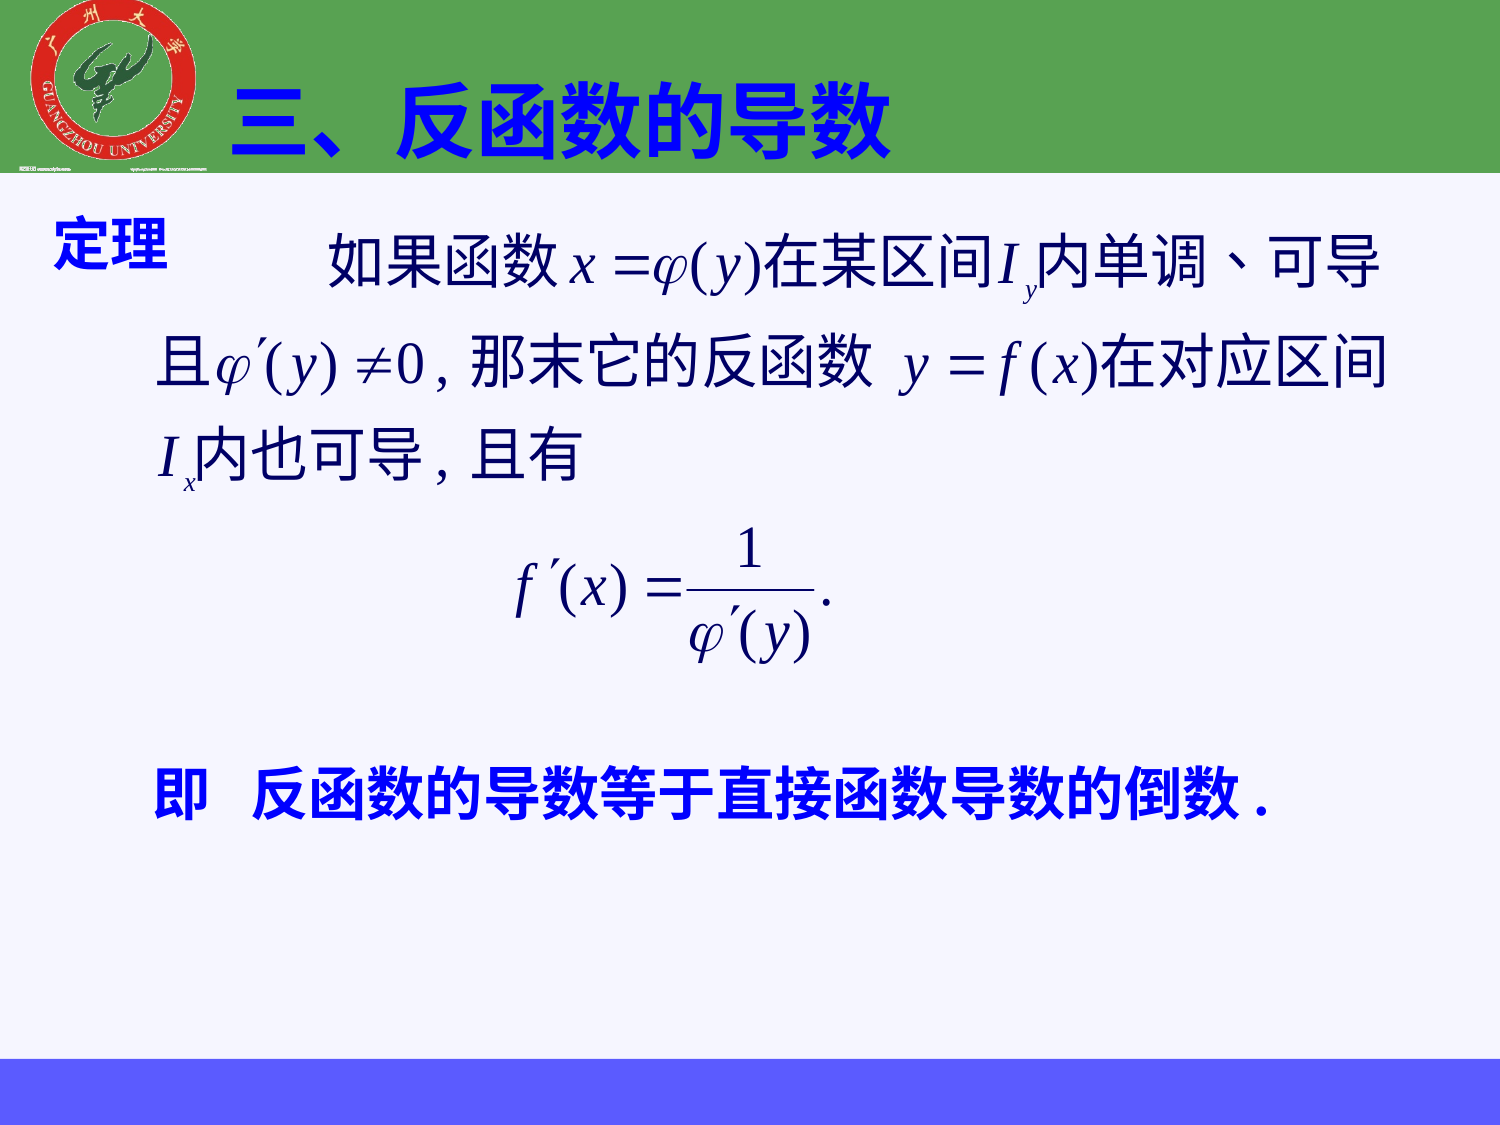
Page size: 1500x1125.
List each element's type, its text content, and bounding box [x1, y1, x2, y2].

text_box 定理 [37, 200, 263, 285]
picture [17, 0, 209, 173]
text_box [149, 224, 1401, 676]
text_box 三、反函数的导数 [212, 24, 1105, 213]
text_box 即 反函数的导数等于直接函数导数的倒数. [137, 750, 1400, 835]
